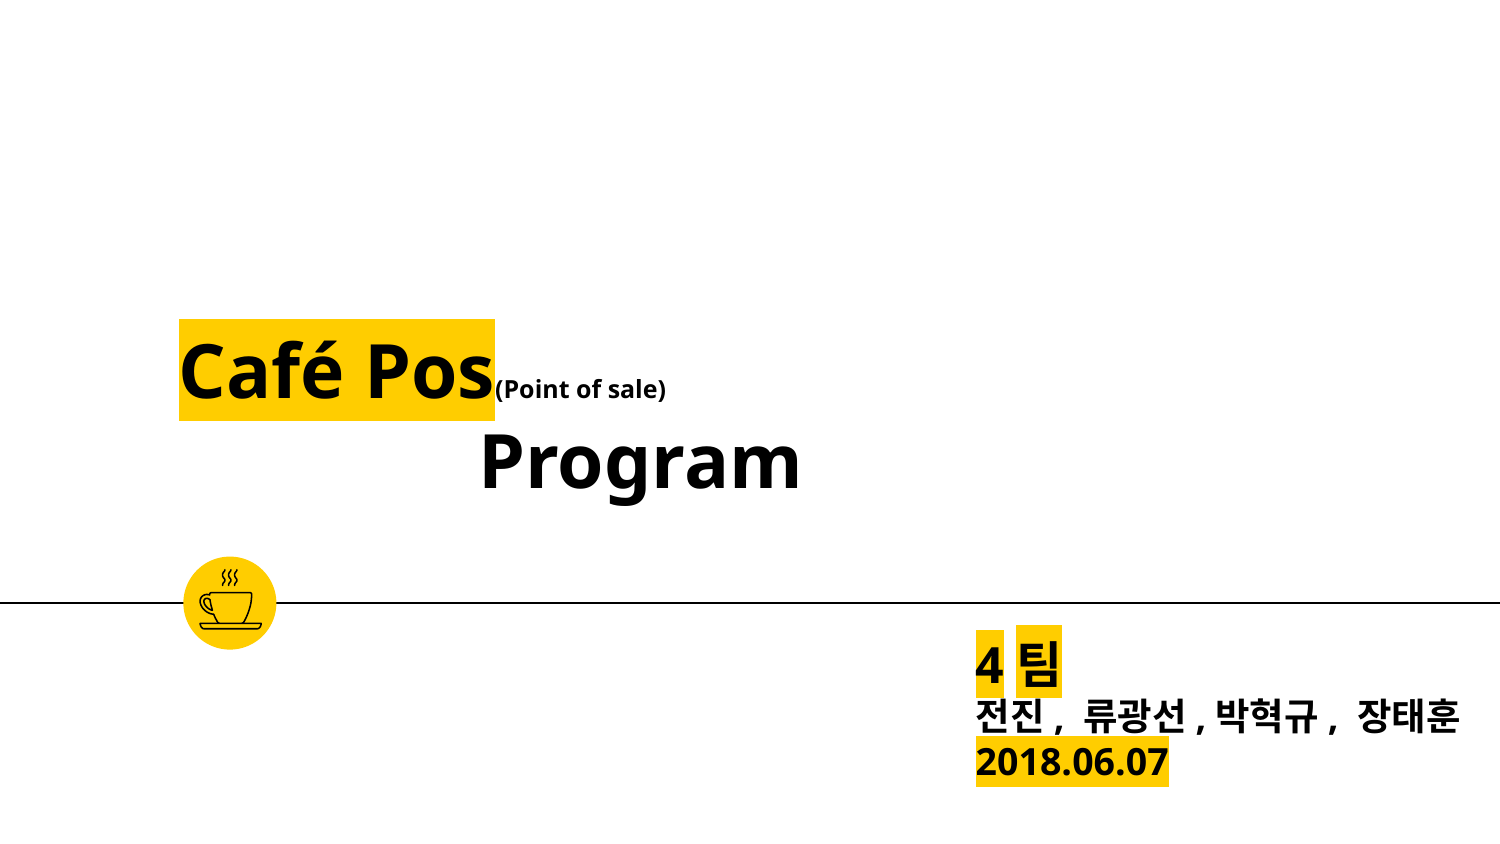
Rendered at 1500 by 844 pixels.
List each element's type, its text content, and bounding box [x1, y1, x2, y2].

title Café Pos(Point of sale) Program [163, 328, 906, 519]
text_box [199, 569, 262, 630]
text_box 4팀 전진, 류광선,박혁규, 장태훈 2018.06.07 [960, 607, 1500, 799]
